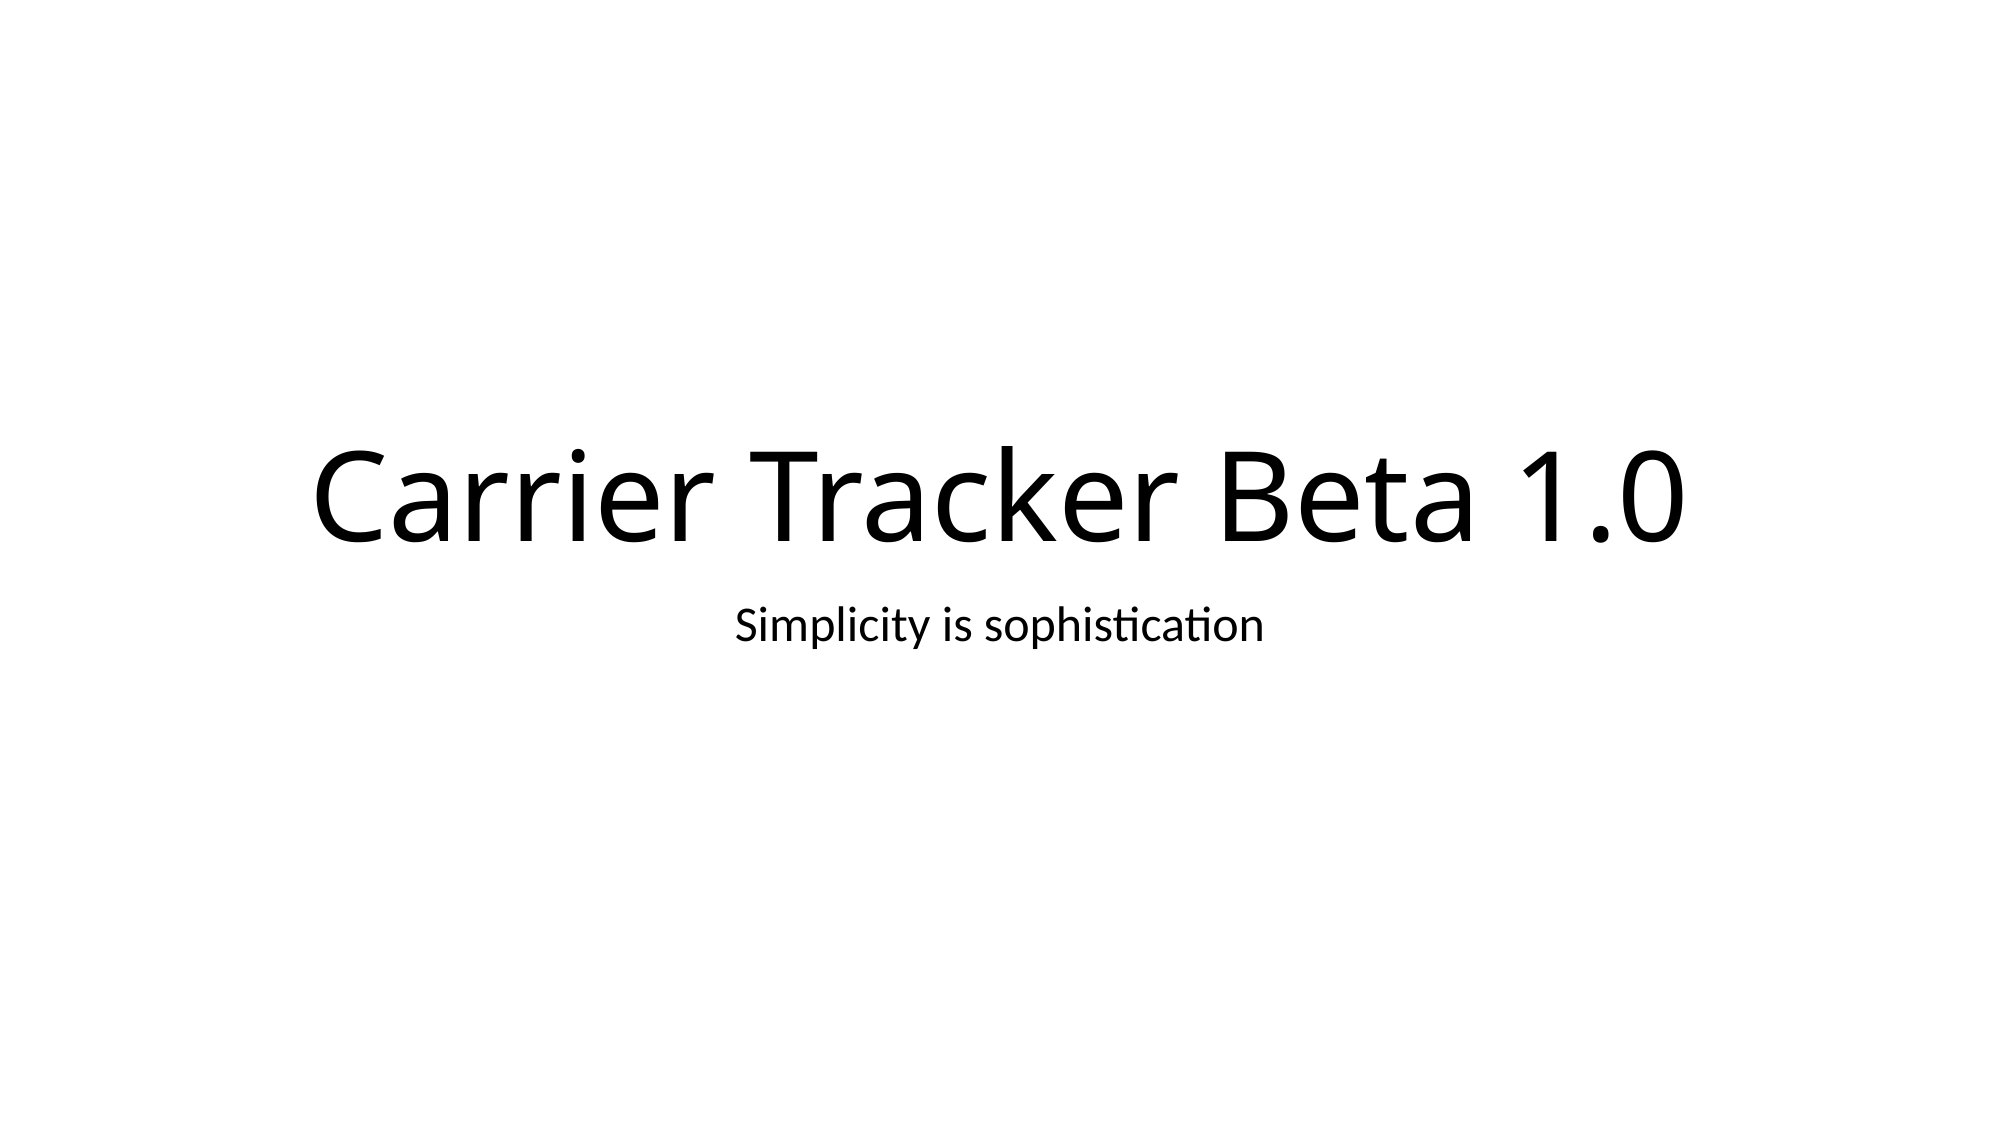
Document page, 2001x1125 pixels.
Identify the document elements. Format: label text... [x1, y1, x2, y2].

title Carrier Tracker Beta 1.0 [249, 184, 1750, 576]
subtitle Simplicity is sophistication [249, 590, 1750, 863]
